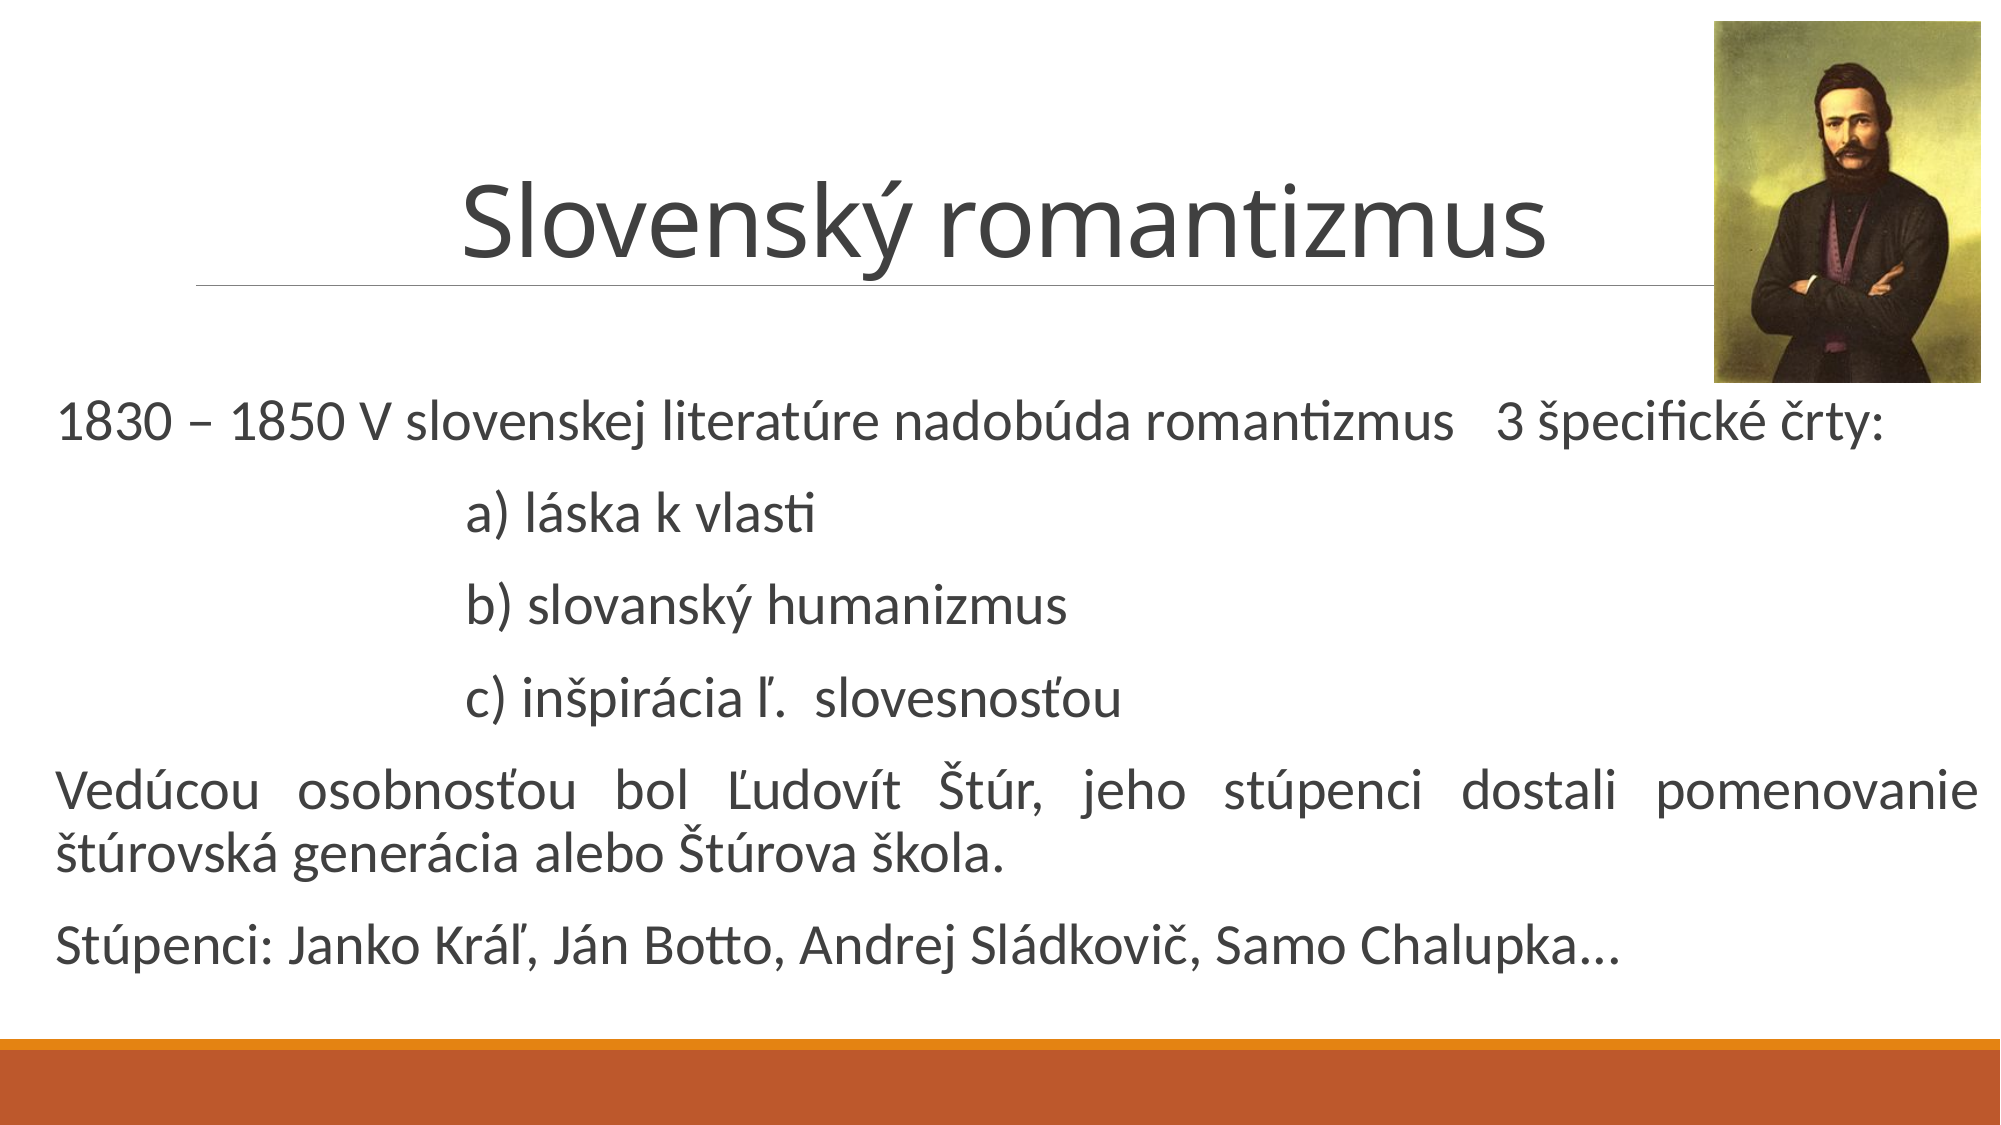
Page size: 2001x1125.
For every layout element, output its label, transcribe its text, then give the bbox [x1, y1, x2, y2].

list 1830 – 1850 V slovenskej literatúre nadobúda romantizmus 3 špecifické črty: a) láska k vlasti b) slovanský humanizmus c) inšpirácia ľ. slovesnosťou Vedúcou osobnosťou bol Ľudovít Štúr, jeho stúpenci dostali pomenovanie štúrovská generácia alebo Štúrova škola. Stúpenci: Janko Kráľ, Ján Botto, Andrej Sládkovič, Samo Chalupka... [40, 383, 1981, 1125]
title Slovenský romantizmus [180, 47, 1711, 285]
picture [1714, 20, 1982, 384]
